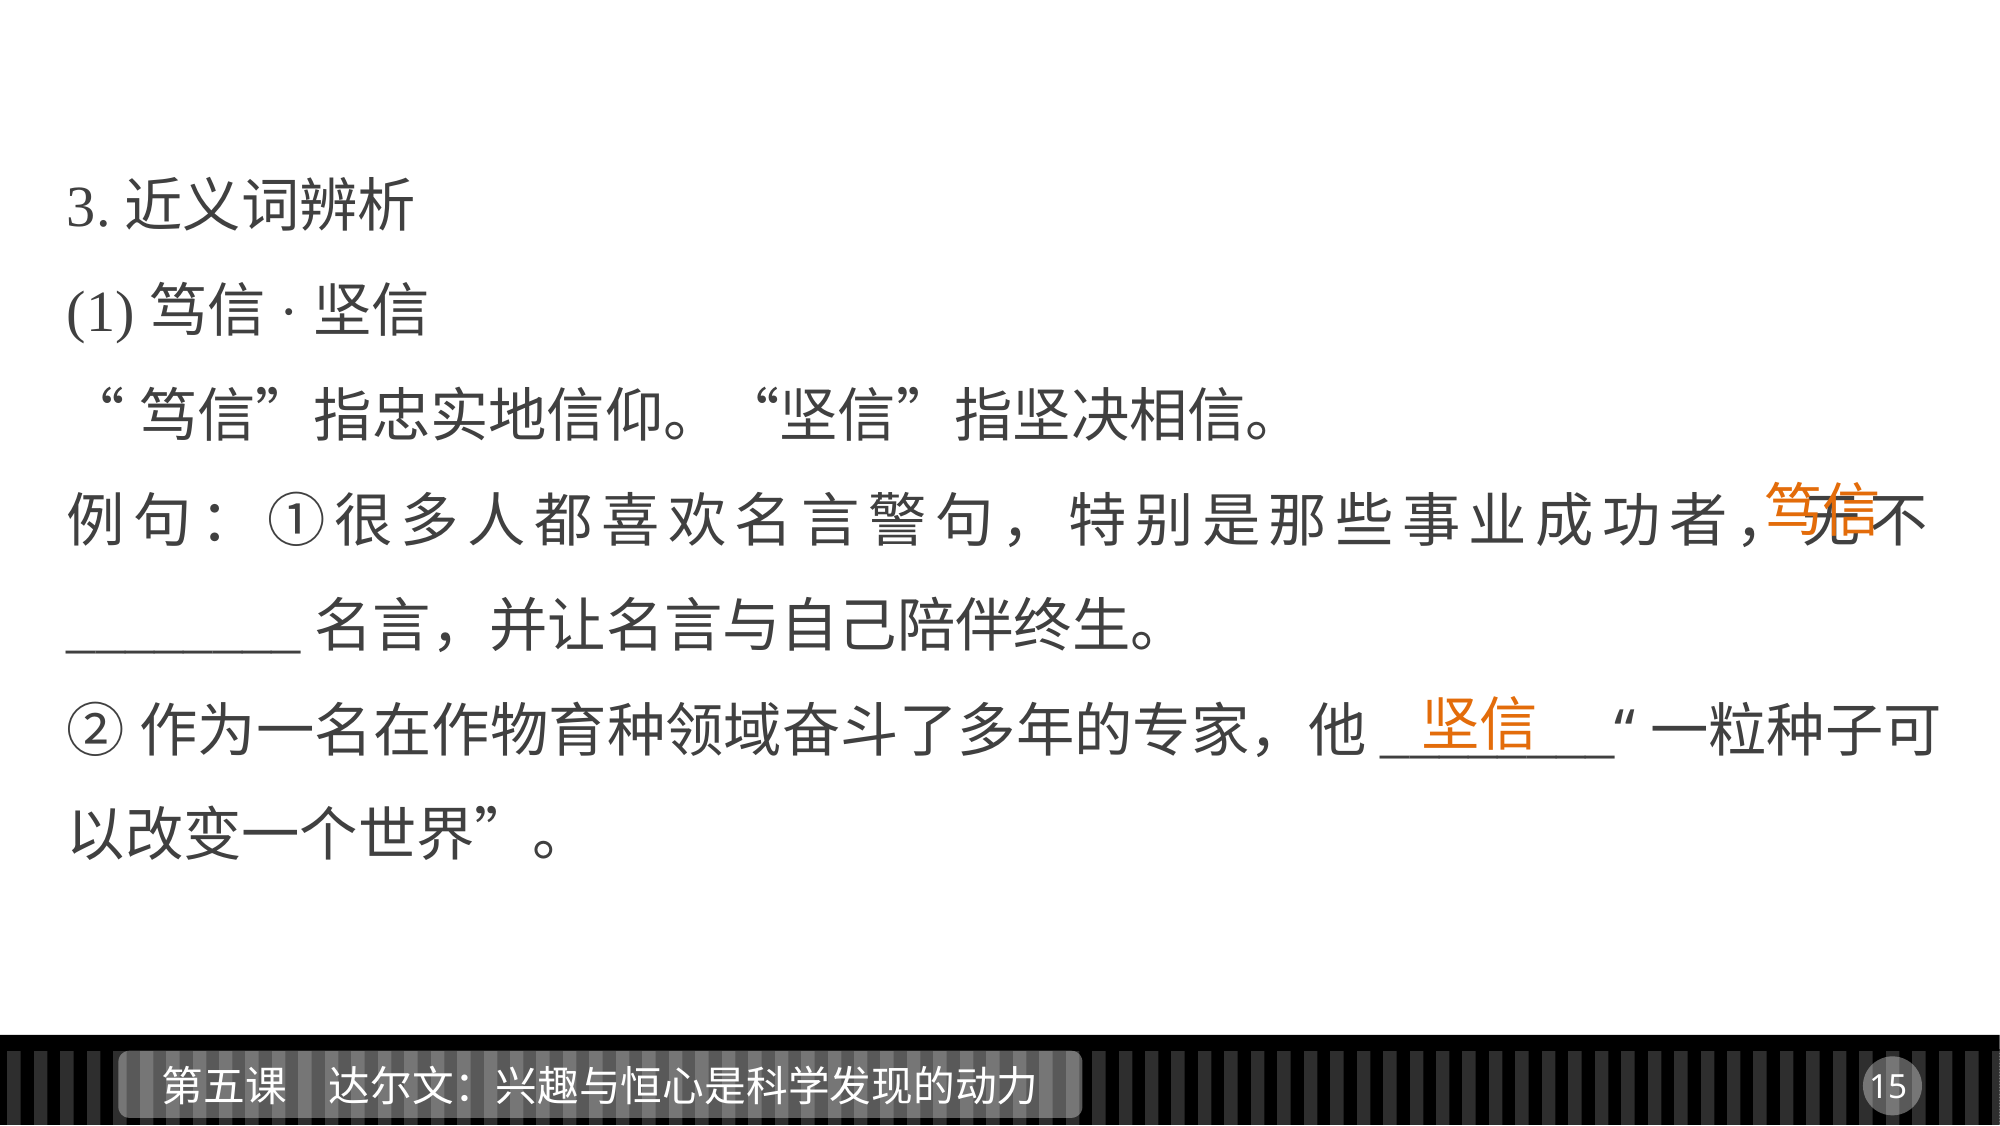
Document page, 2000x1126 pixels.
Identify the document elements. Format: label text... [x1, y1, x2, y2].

text_box 笃信 [1749, 430, 1910, 551]
text_box 坚信 [1406, 645, 1567, 765]
text_box 3.近义词辨析 (1)笃信·坚信 “笃信”指忠实地信仰。“坚信”指坚决相信。 例句：①很多人都喜欢名言警句，特别是那些事业成功者，无不________名言，并让名言与自己陪伴终生。 ②作为一名在作物育种领域奋斗了多年的专家，他________“一粒种子可以改变一个世界”。 [52, 125, 1957, 875]
